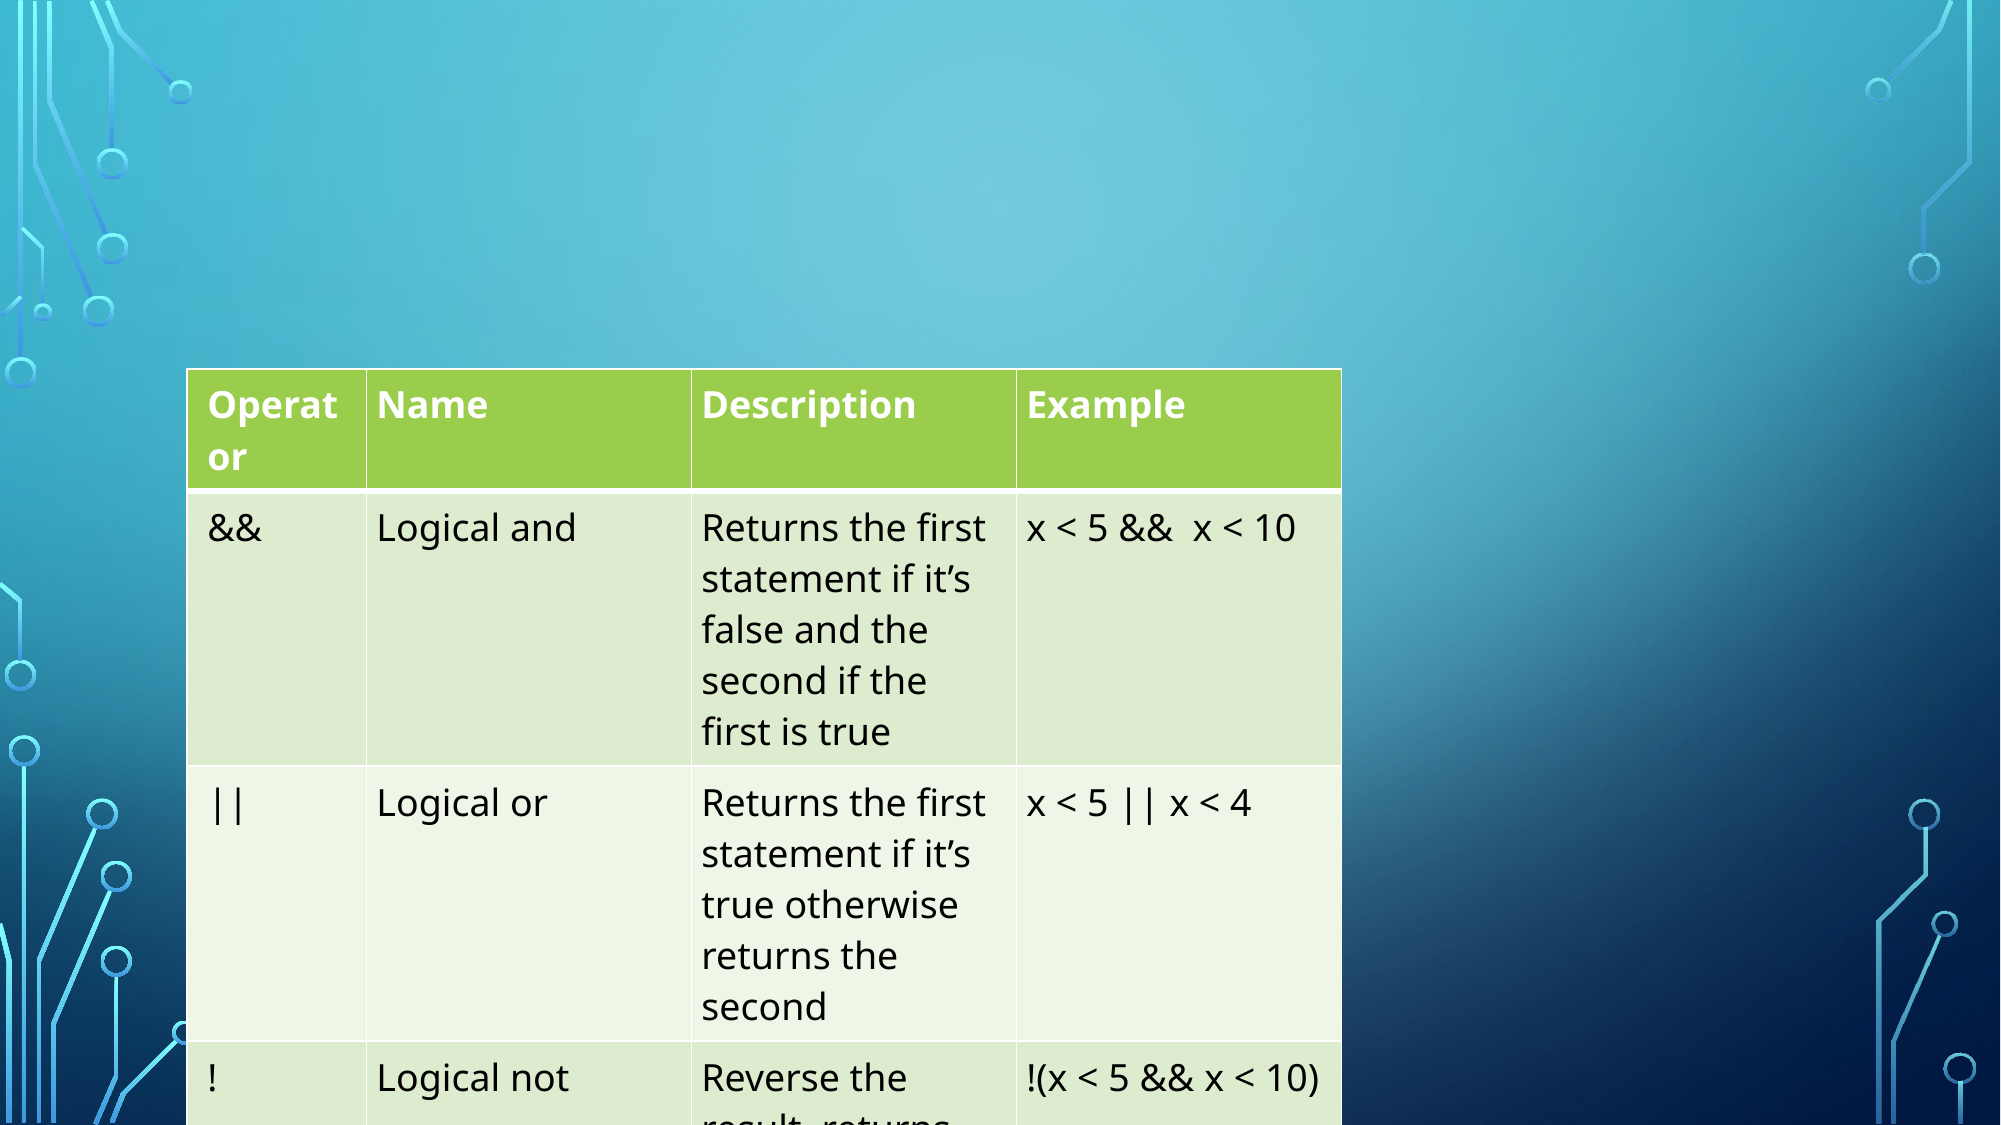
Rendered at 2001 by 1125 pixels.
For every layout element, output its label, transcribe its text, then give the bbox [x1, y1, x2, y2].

table_cell Returns the first statement if it’s true otherwise returns the second [692, 767, 1016, 1040]
table_cell && [188, 494, 366, 765]
table_cell Returns the first statement if it’s false and the second if the first is true [692, 494, 1016, 765]
table_cell x < 5 && x < 10 [1017, 494, 1341, 765]
table_header Example [1017, 370, 1341, 488]
table_header Description [692, 370, 1016, 488]
table_cell x < 5 || x < 4 [1017, 767, 1341, 1040]
table_cell Logical not [367, 1042, 691, 1125]
table_cell Logical or [367, 767, 691, 1040]
table_header Name [367, 370, 691, 488]
table_cell || [188, 767, 366, 1040]
table_cell ! [188, 1042, 366, 1125]
table_cell Reverse the result, returns false if the result is true [692, 1042, 1016, 1125]
table_cell !(x < 5 && x < 10) [1017, 1042, 1341, 1125]
table_cell Logical and [367, 494, 691, 765]
table_header Operator [188, 370, 366, 488]
